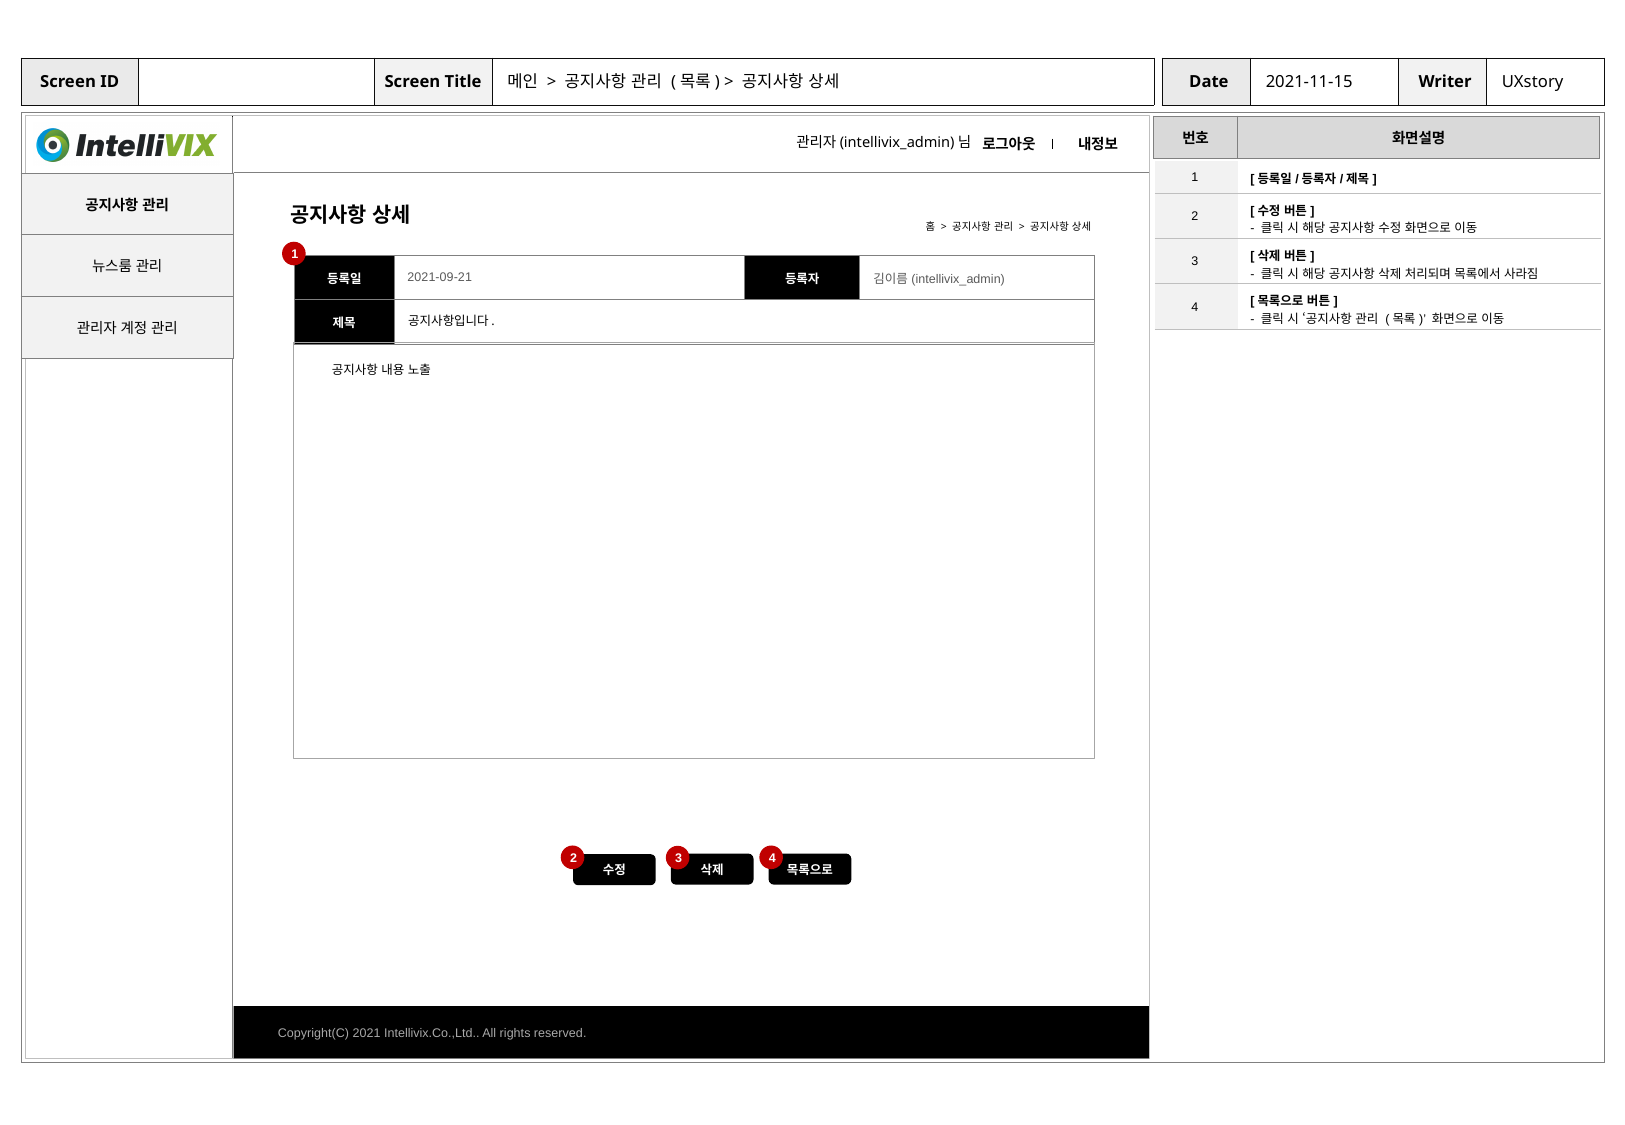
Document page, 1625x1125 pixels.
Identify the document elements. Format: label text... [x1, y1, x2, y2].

list 메인 > 공지사항 관리 (목록) > 공지사항 상세 [492, 66, 1149, 96]
picture [33, 122, 220, 166]
text_box 2 [560, 845, 585, 870]
text_box 1 [282, 241, 306, 266]
text_box [293, 341, 1095, 759]
table_header [등록일/등록자/제목] [1238, 161, 1601, 193]
table_cell 4 [1155, 284, 1238, 329]
list 2021-11-15 [1251, 66, 1395, 96]
table_cell 제목 [295, 300, 394, 341]
text_box 공지사항입니다. [393, 305, 510, 336]
table_header 공지사항 관리 [22, 174, 233, 234]
text_box Copyright(C) 2021 Intellivix.Co.,Ltd.. All rights reserved. [233, 1006, 1149, 1059]
table_cell 2 [1155, 194, 1238, 238]
table_cell 뉴스룸 관리 [22, 235, 233, 296]
text_box 홈 > 공지사항 관리 > 공지사항 상세 [910, 212, 1107, 240]
table_cell 관리자 계정 관리 [22, 297, 233, 358]
table_header 1 [1155, 161, 1238, 193]
text_box 삭제 [670, 853, 754, 885]
text_box 공지사항 상세 [276, 194, 426, 234]
text_box 수정 [573, 854, 656, 886]
table_header 등록일 [295, 256, 394, 299]
text_box 4 [759, 845, 783, 870]
table_header 2021-09-21 [395, 256, 744, 299]
table_header 등록자 [745, 256, 859, 299]
table_cell [삭제 버튼] - 클릭 시 해당 공지사항 삭제 처리되며 목록에서 사라짐 [1238, 239, 1601, 283]
table_cell 3 [1155, 239, 1238, 283]
list UXstory [1487, 66, 1601, 96]
table_header 김이름(intellivix_admin) [860, 256, 1094, 299]
text_box 3 [665, 845, 690, 870]
text_box 공지사항 내용 노출 [317, 354, 446, 385]
text_box 목록으로 [768, 853, 852, 885]
table_cell [395, 300, 1094, 341]
table_cell [목록으로 버튼] - 클릭 시 ‘공지사항 관리 (목록)’ 화면으로 이동 [1238, 284, 1601, 329]
table_cell [수정 버튼] - 클릭 시 해당 공지사항 수정 화면으로 이동 [1238, 194, 1601, 238]
